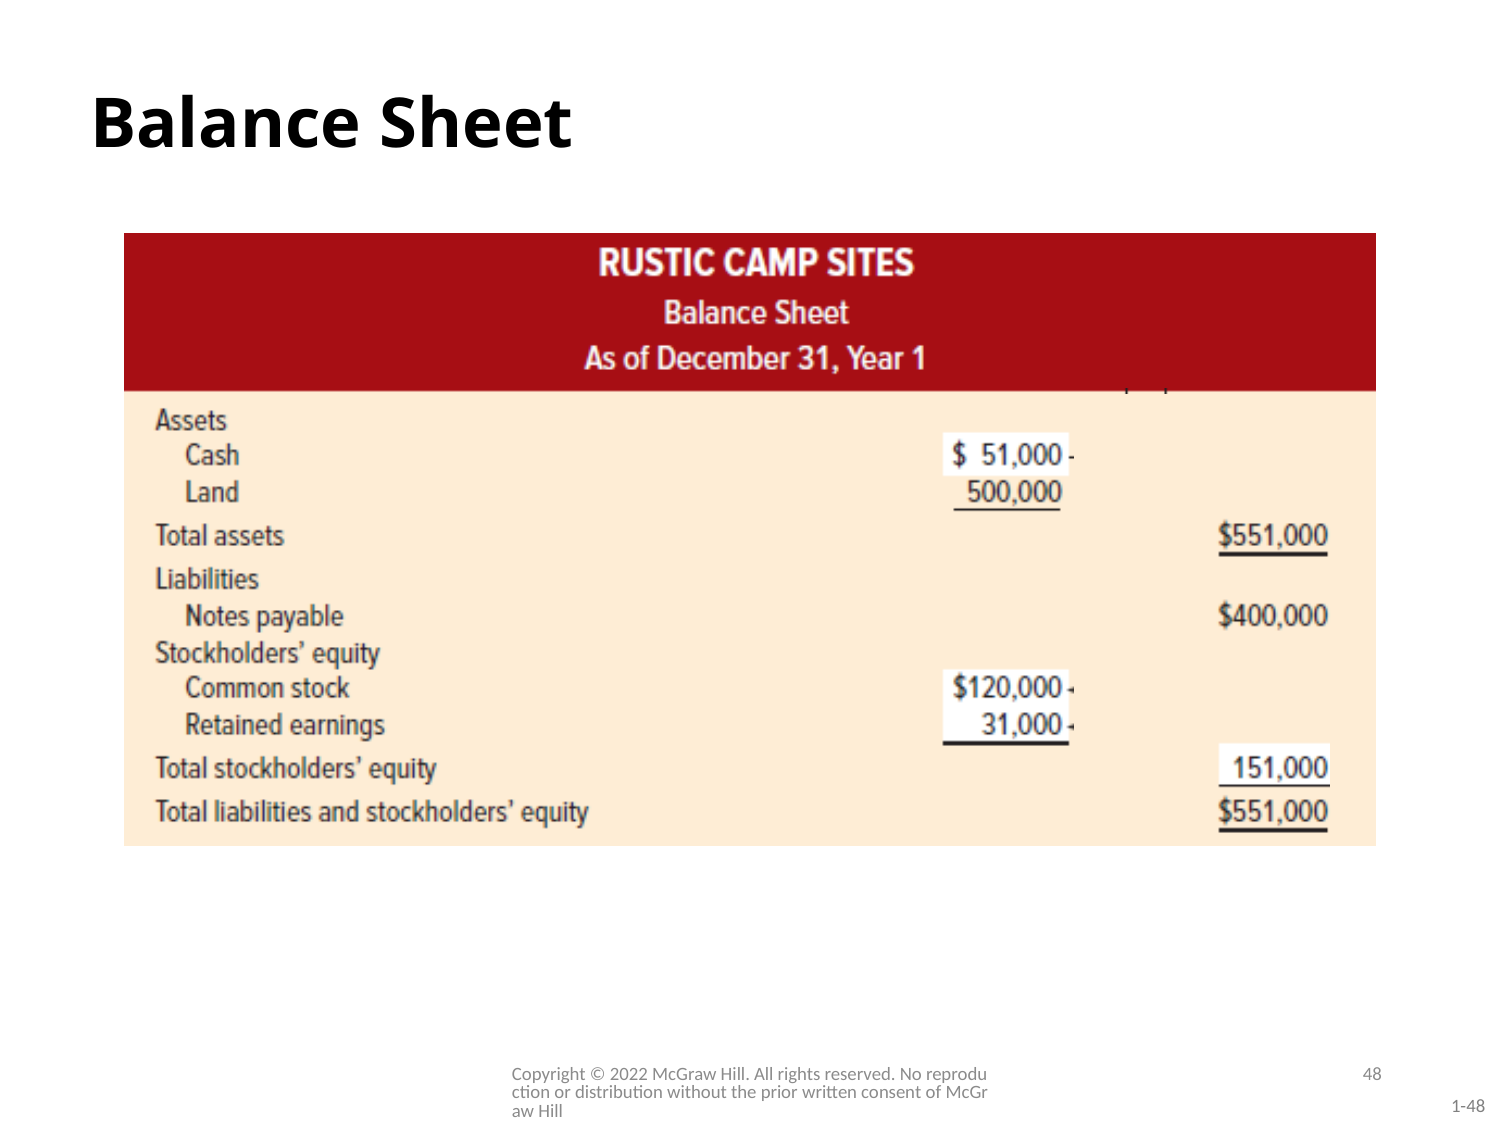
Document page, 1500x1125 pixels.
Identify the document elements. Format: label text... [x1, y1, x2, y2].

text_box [124, 233, 1376, 846]
footer Copyright © 2022 McGraw Hill. All rights reserved. No reproduction or distribution without the prior written consent of McGraw Hill [496, 1042, 1004, 1103]
slide_number 48 [1059, 1042, 1397, 1103]
title Balance Sheet [75, 58, 1397, 276]
